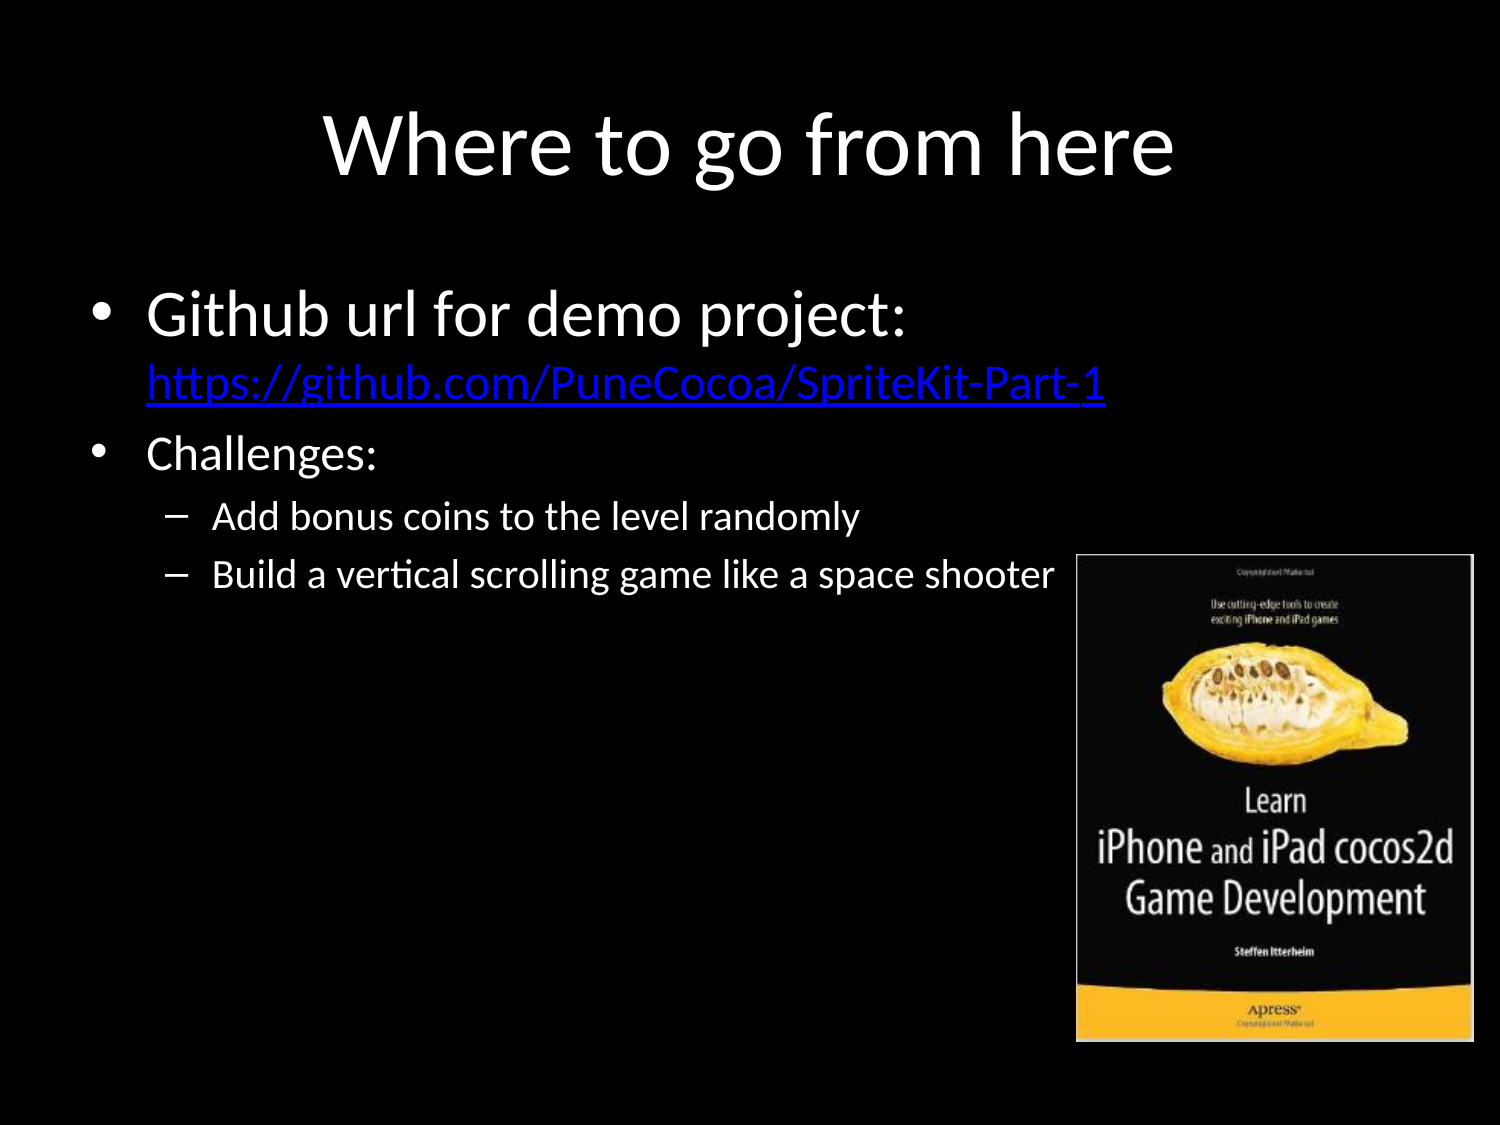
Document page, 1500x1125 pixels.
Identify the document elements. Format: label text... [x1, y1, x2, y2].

list Github url for demo project: https://github.com/PuneCocoa/SpriteKit-Part-1 Challenges: Add bonus coins to the level randomly Build a vertical scrolling game like a space shooter [75, 262, 1425, 1005]
title Where to go from here [75, 45, 1425, 233]
picture [1076, 554, 1474, 1042]
